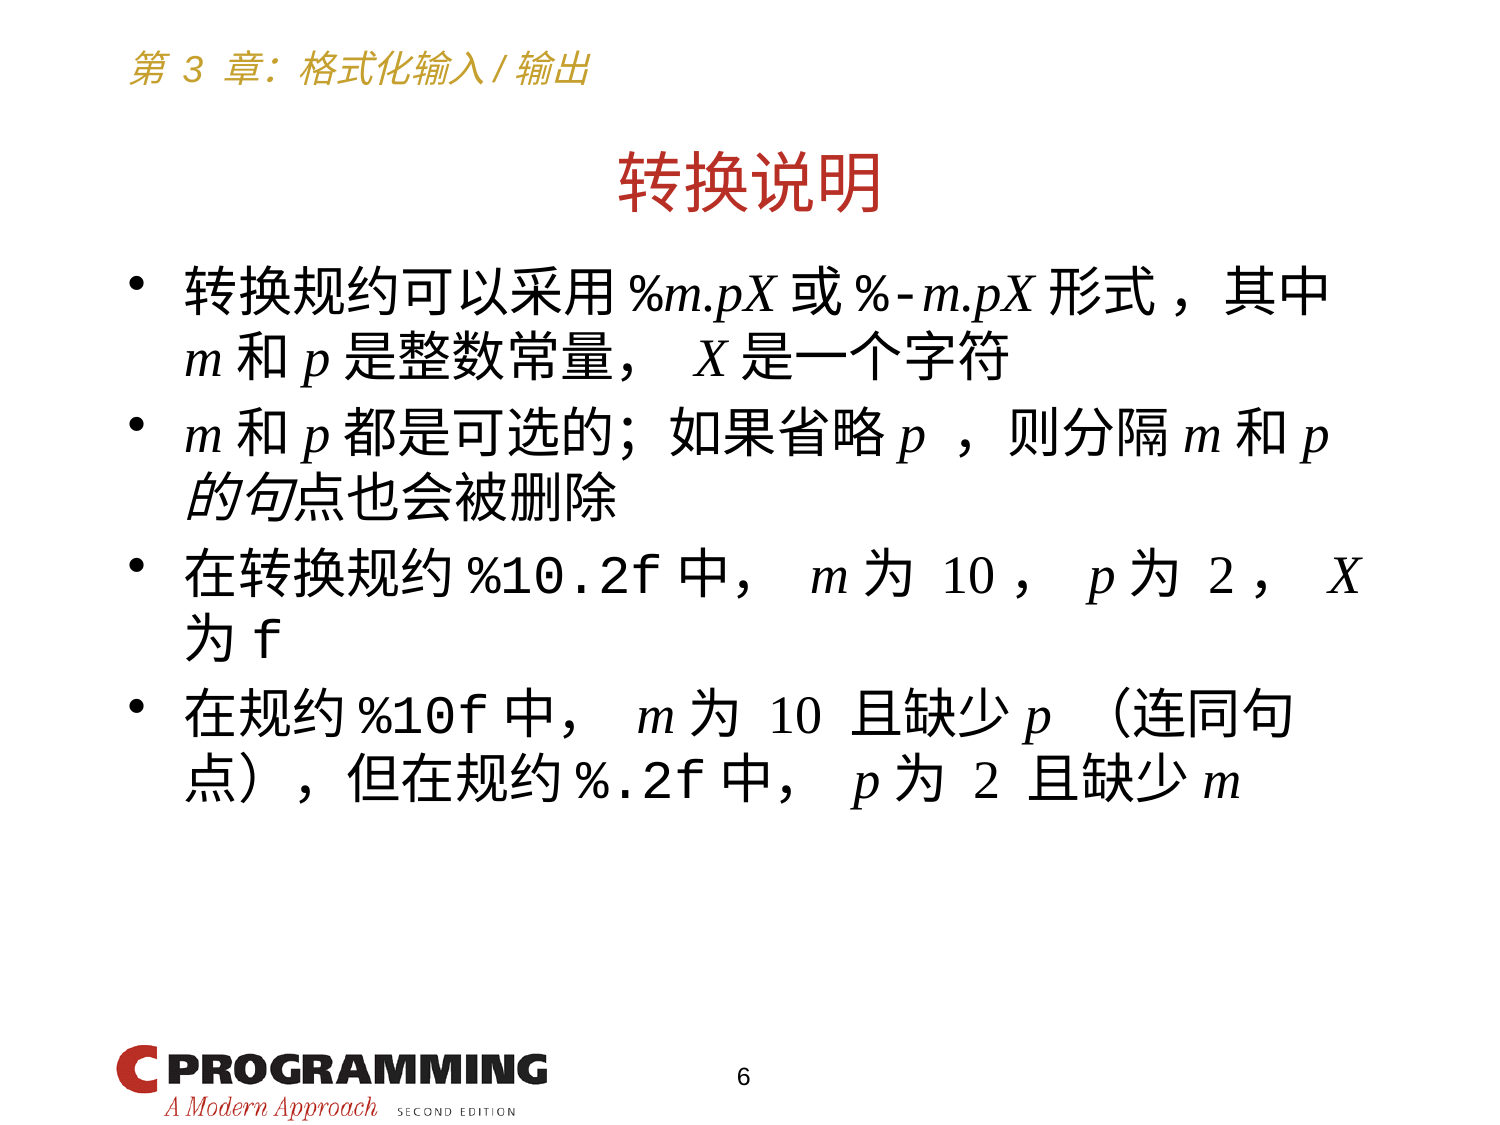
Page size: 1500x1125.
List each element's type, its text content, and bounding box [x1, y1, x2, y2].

picture [112, 1041, 550, 1123]
list 转换规约可以采用%m.pX或%-m.pX形式 ，其中m和p是整数常量， X是一个字符 m和p都是可选的；如果省略p ，则分隔m和p的句点也会被删除 在转换规约%10.2f中， m为 10， p为 2， X为f 在规约%10f中， m为 10 且缺少p （连同句点），但在规约%.2f中， p为 2 且缺少m [112, 249, 1388, 1038]
title 转换说明 [112, 125, 1388, 238]
slide_number 6 [687, 1049, 801, 1101]
